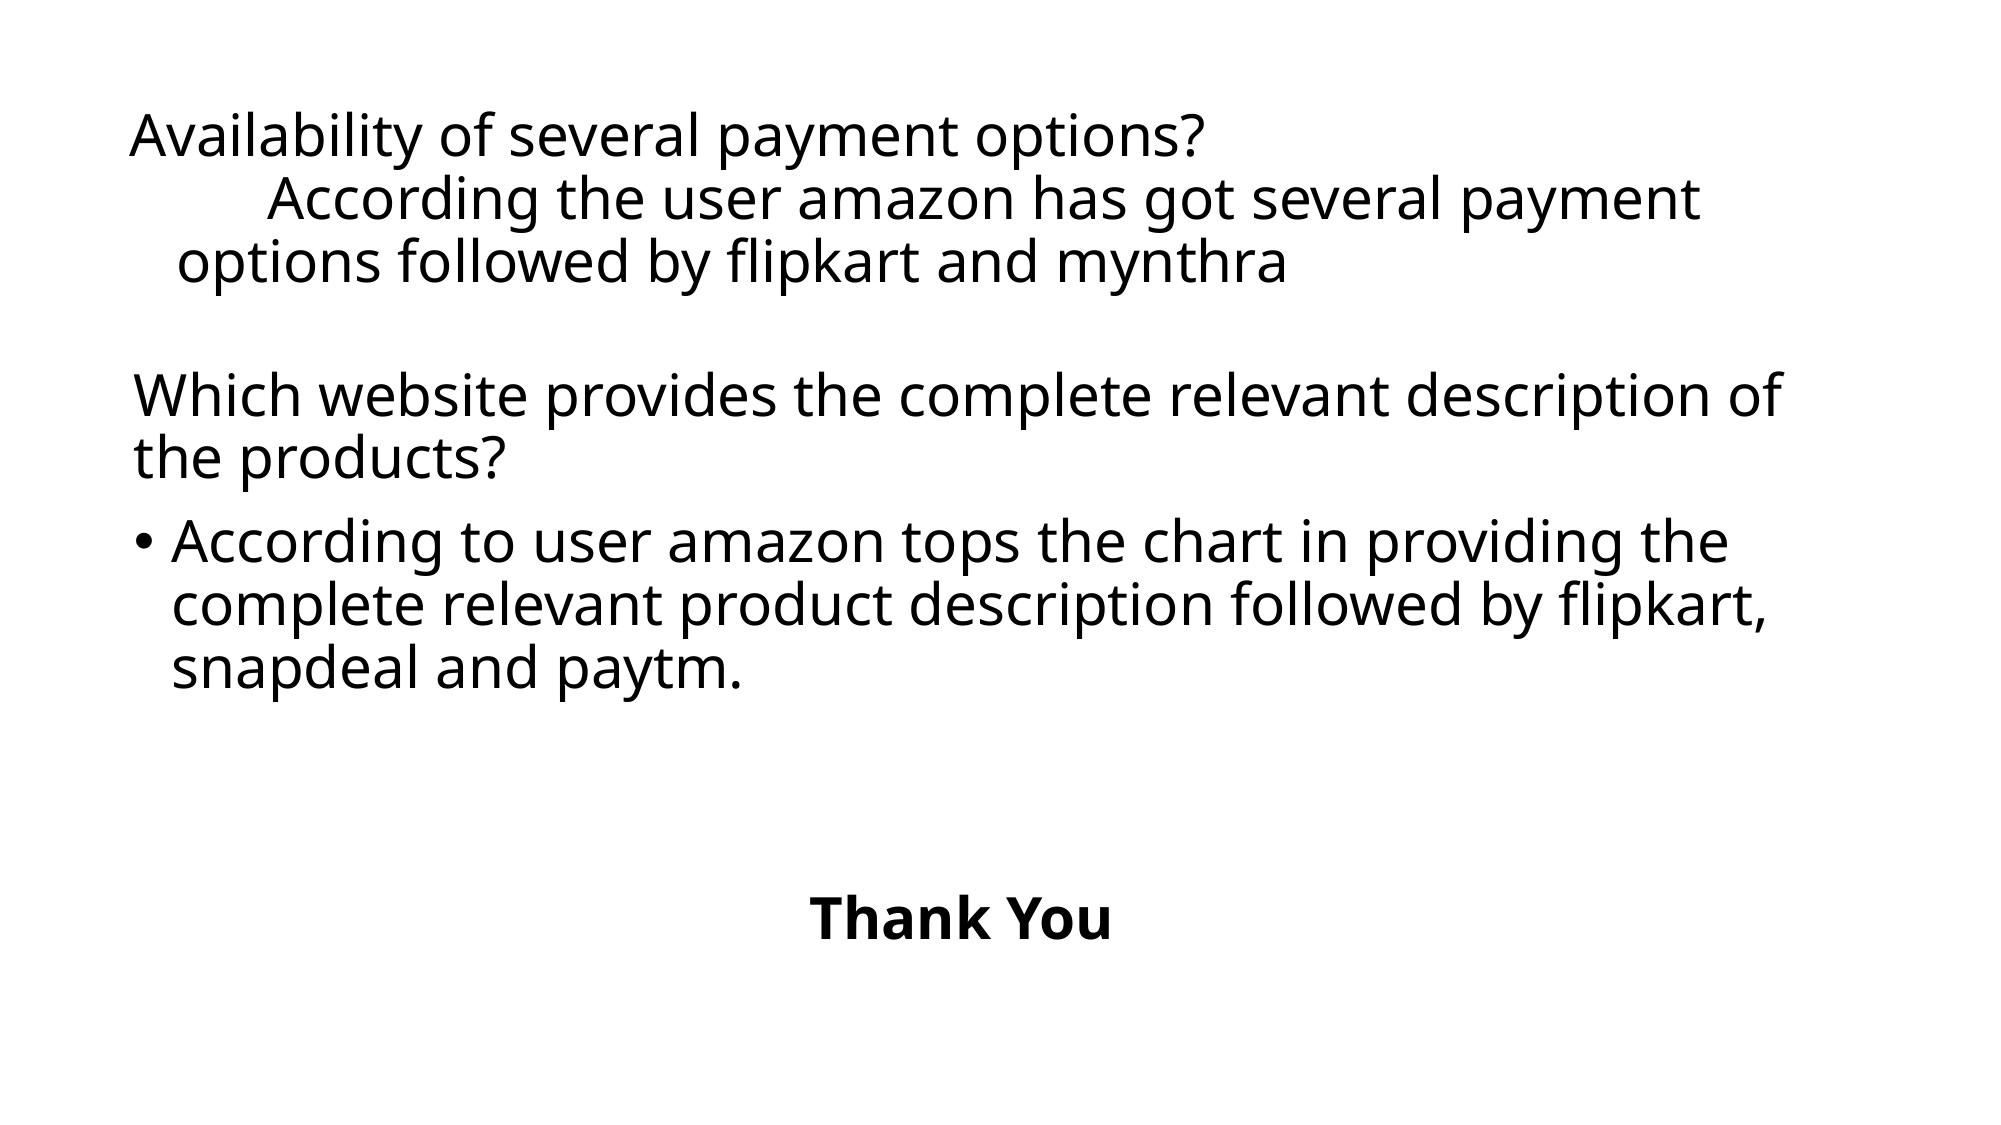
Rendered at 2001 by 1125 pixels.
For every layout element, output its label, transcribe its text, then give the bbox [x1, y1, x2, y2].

title Availability of several payment options? According the user amazon has got several payment options followed by flipkart and mynthra [114, 64, 1840, 337]
list Which website provides the complete relevant description of the products? According to user amazon tops the chart in providing the complete relevant product description followed by flipkart, snapdeal and paytm. Thank You [118, 358, 1844, 1014]
